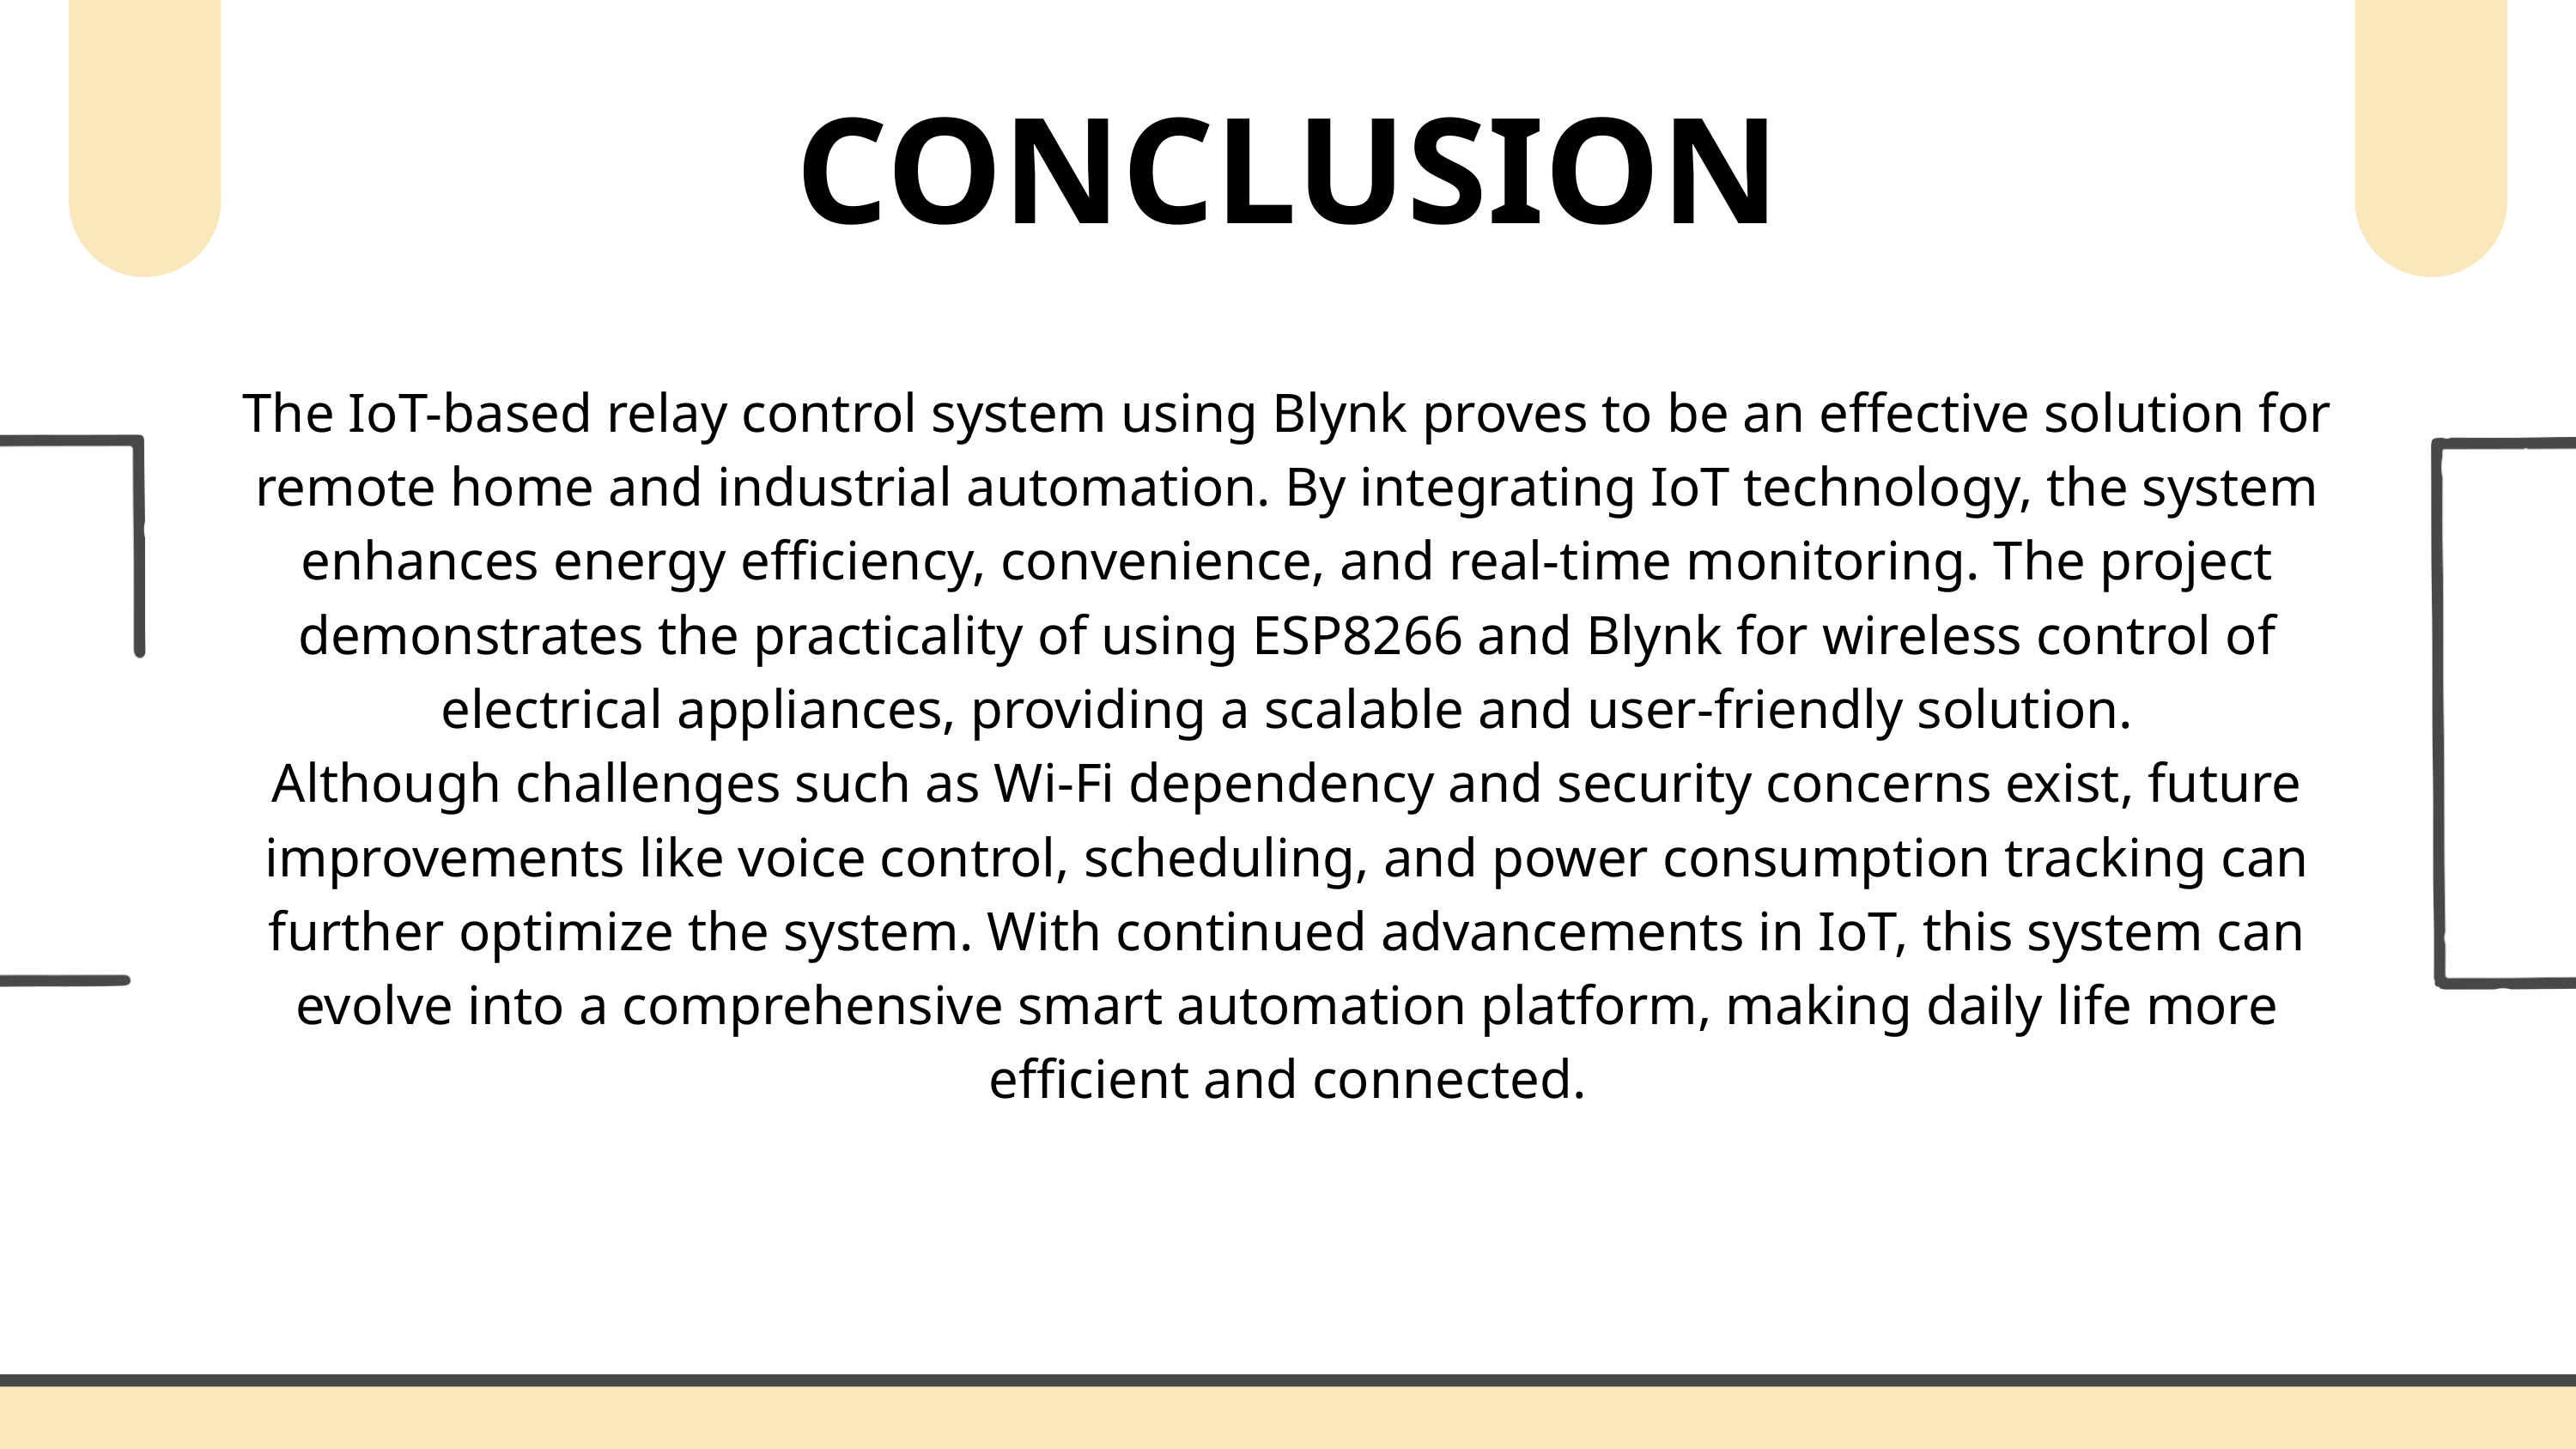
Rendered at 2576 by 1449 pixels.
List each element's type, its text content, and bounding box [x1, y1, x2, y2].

text_box [2431, 434, 2576, 990]
text_box [0, 434, 146, 990]
text_box The IoT-based relay control system using Blynk proves to be an effective solution for remote home and industrial automation. By integrating IoT technology, the system enhances energy efficiency, convenience, and real-time monitoring. The project demonstrates the practicality of using ESP8266 and Blynk for wireless control of electrical appliances, providing a scalable and user-friendly solution. Although challenges such as Wi-Fi dependency and security concerns exist, future improvements like voice control, scheduling, and power consumption tracking can further optimize the system. With continued advancements in IoT, this system can evolve into a comprehensive smart automation platform, making daily life more efficient and connected. [221, 368, 2355, 1184]
text_box CONCLUSION [686, 47, 1890, 252]
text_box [2354, 0, 2508, 277]
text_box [0, 1379, 2576, 1449]
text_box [68, 0, 222, 277]
